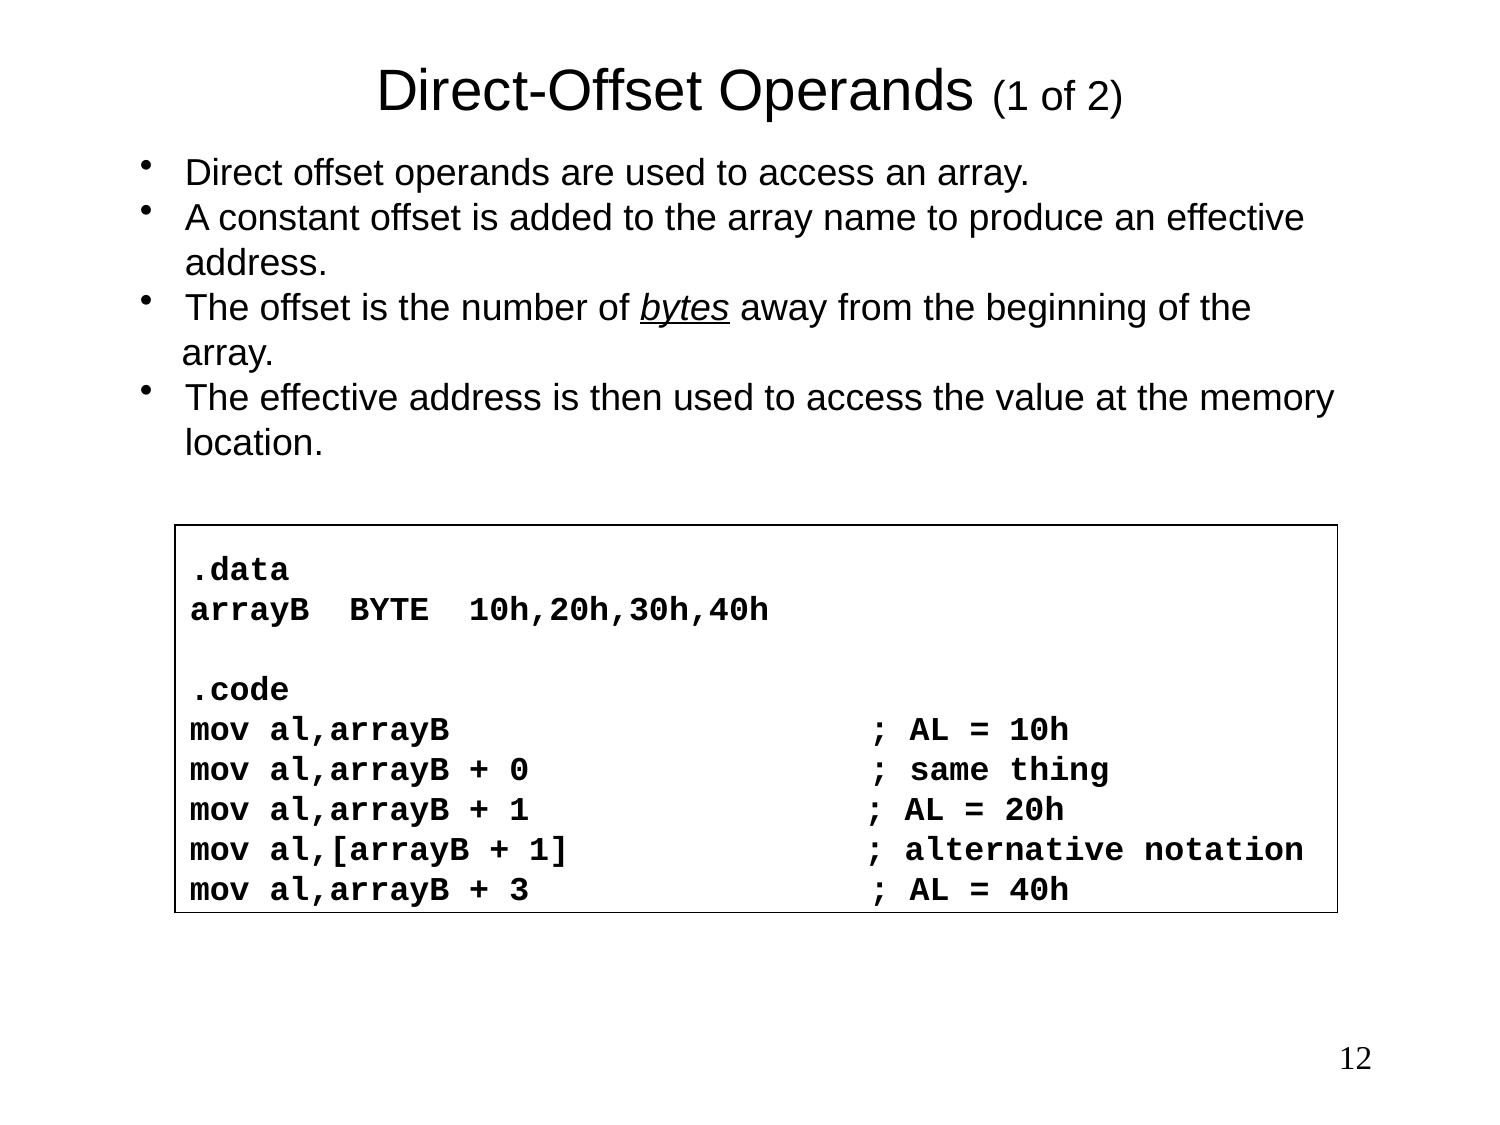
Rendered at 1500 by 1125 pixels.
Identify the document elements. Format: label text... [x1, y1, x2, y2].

text_box .data arrayB BYTE 10h,20h,30h,40h .code mov al,arrayB ; AL = 10h mov al,arrayB + 0 ; same thing mov al,arrayB + 1 ; AL = 20h mov al,[arrayB + 1] ; alternative notation mov al,arrayB + 3 ; AL = 40h [174, 524, 1338, 913]
title Direct-Offset Operands (1 of 2) [112, 37, 1388, 138]
slide_number 12 [1224, 1024, 1388, 1088]
text_box Direct offset operands are used to access an array. A constant offset is added to the array name to produce an effective address. The offset is the number of bytes away from the beginning of the array. The effective address is then used to access the value at the memory location. [124, 124, 1413, 485]
